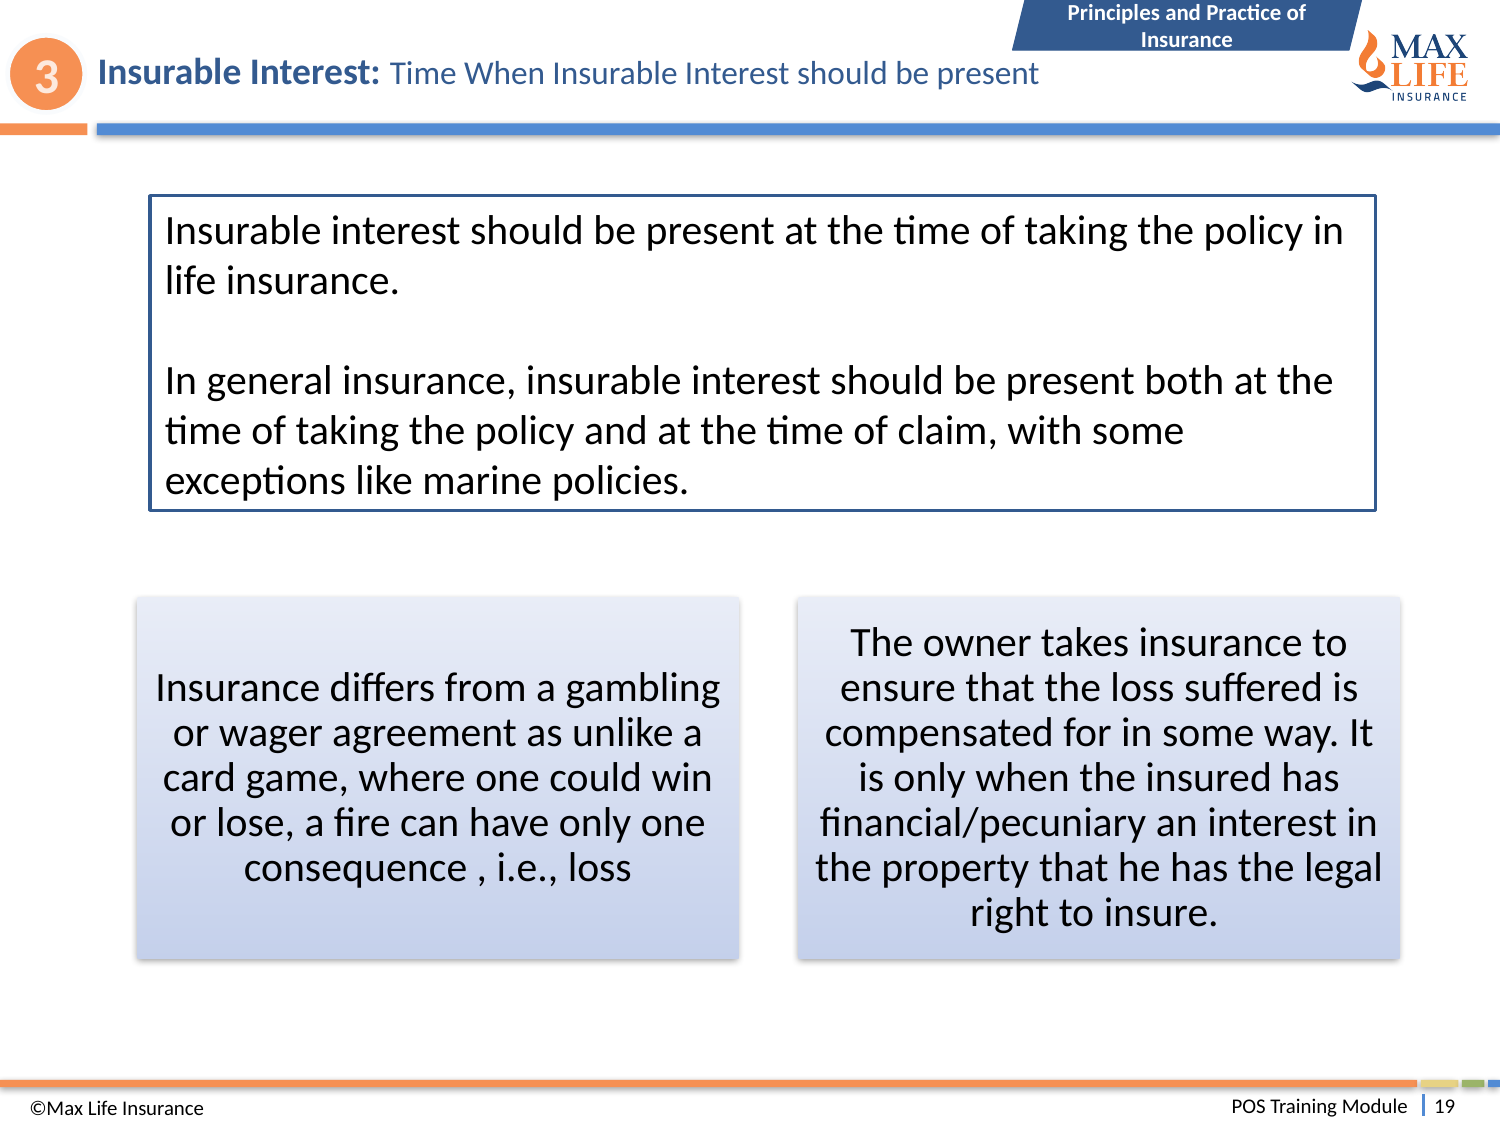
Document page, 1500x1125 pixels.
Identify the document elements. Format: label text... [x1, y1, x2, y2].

footer POS Training Module [1095, 1090, 1416, 1121]
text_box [137, 521, 1401, 1035]
slide_number 19 [1422, 1090, 1468, 1121]
picture [1388, 30, 1468, 101]
title Insurable Interest: Time When Insurable Interest should be present [97, 16, 1388, 123]
text_box 3 [5, 33, 87, 115]
text_box Principles and Practice of Insurance [1012, 0, 1362, 51]
text_box ©Max Life Insurance [14, 1087, 484, 1122]
text_box Insurable interest should be present at the time of taking the policy in life insurance. In general insurance, insurable interest should be present both at the time of taking the policy and at the time of claim, with some exceptions like marine policies. [149, 195, 1376, 511]
